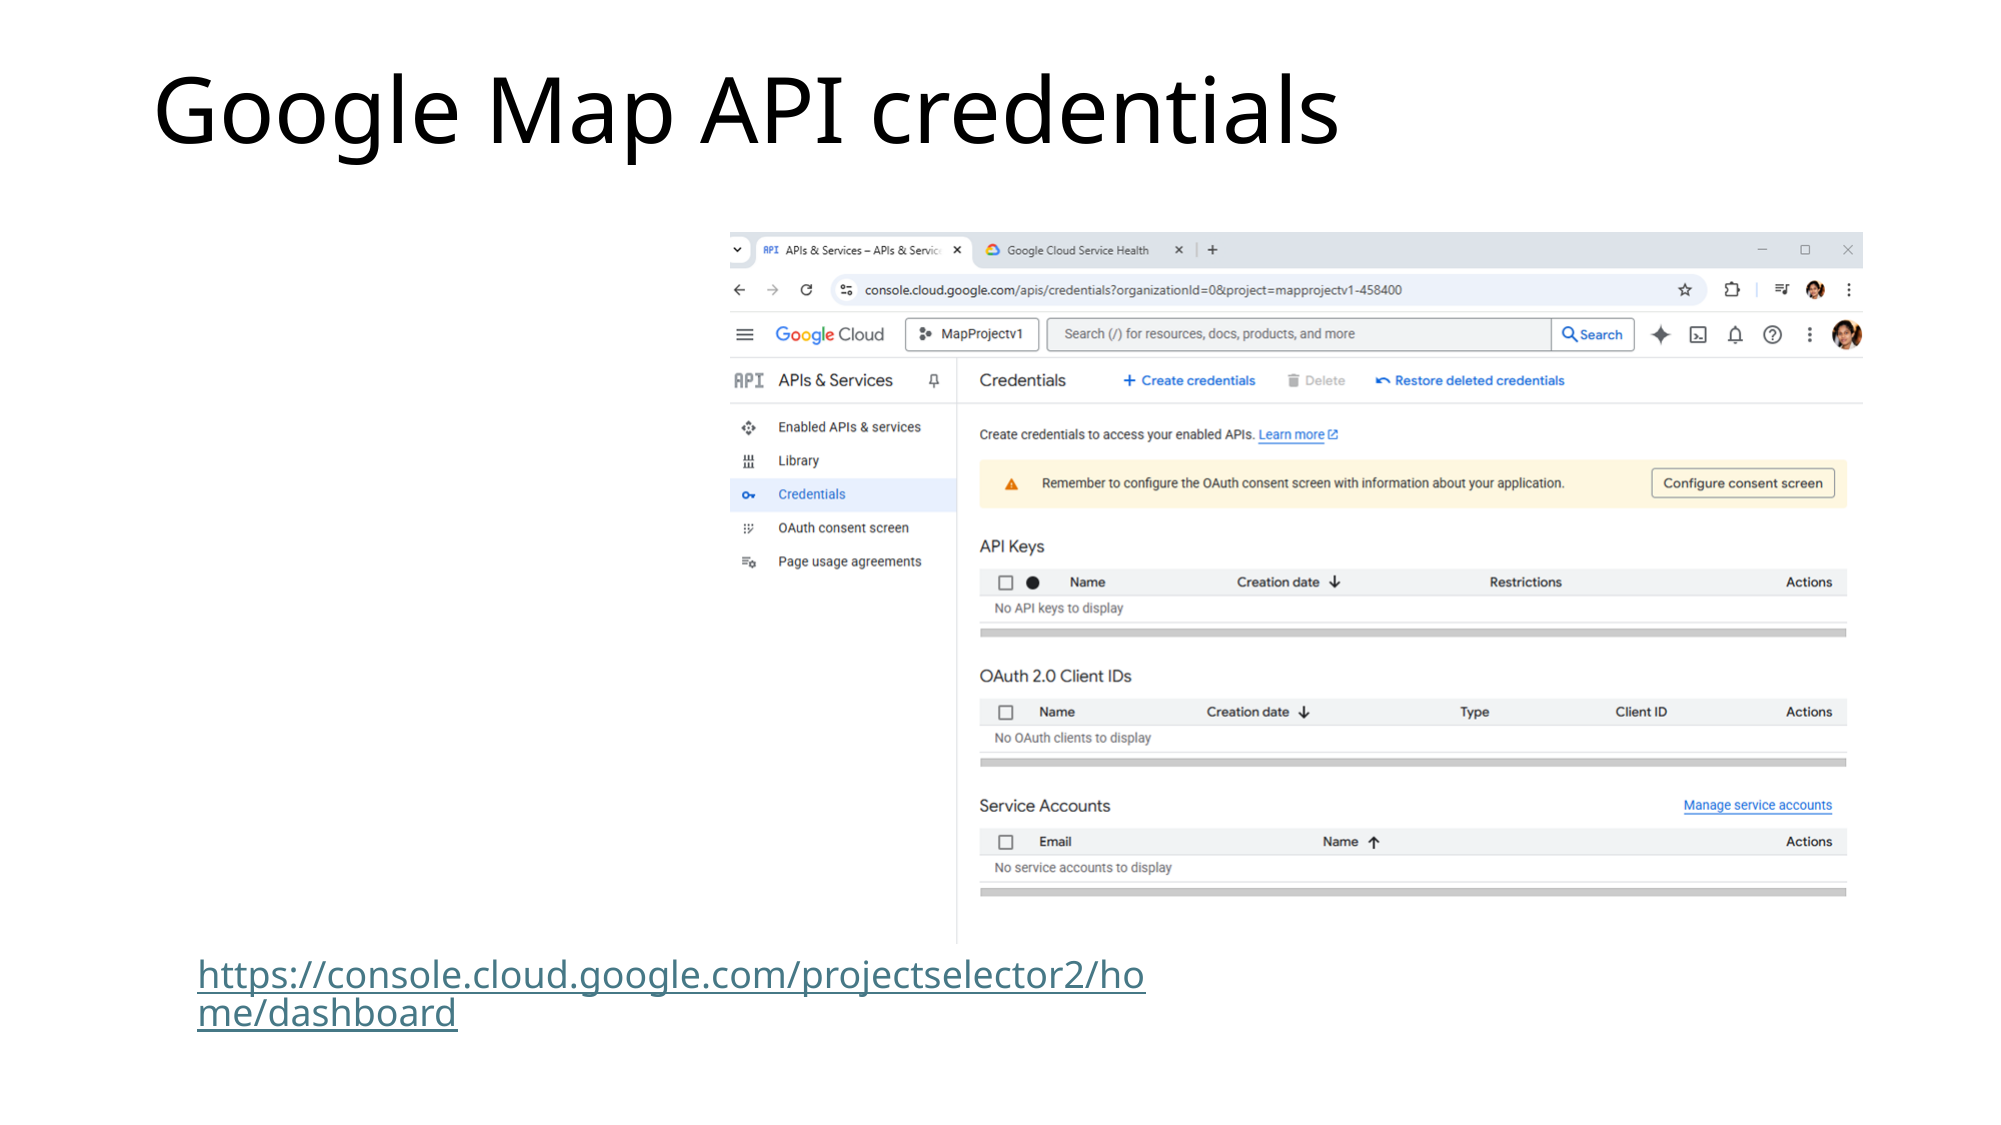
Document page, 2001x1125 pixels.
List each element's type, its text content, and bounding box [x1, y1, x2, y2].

picture [729, 232, 1863, 945]
text_box https://console.cloud.google.com/projectselector2/home/dashboard [182, 943, 1183, 1010]
title Google Map API credentials [137, 59, 1863, 278]
